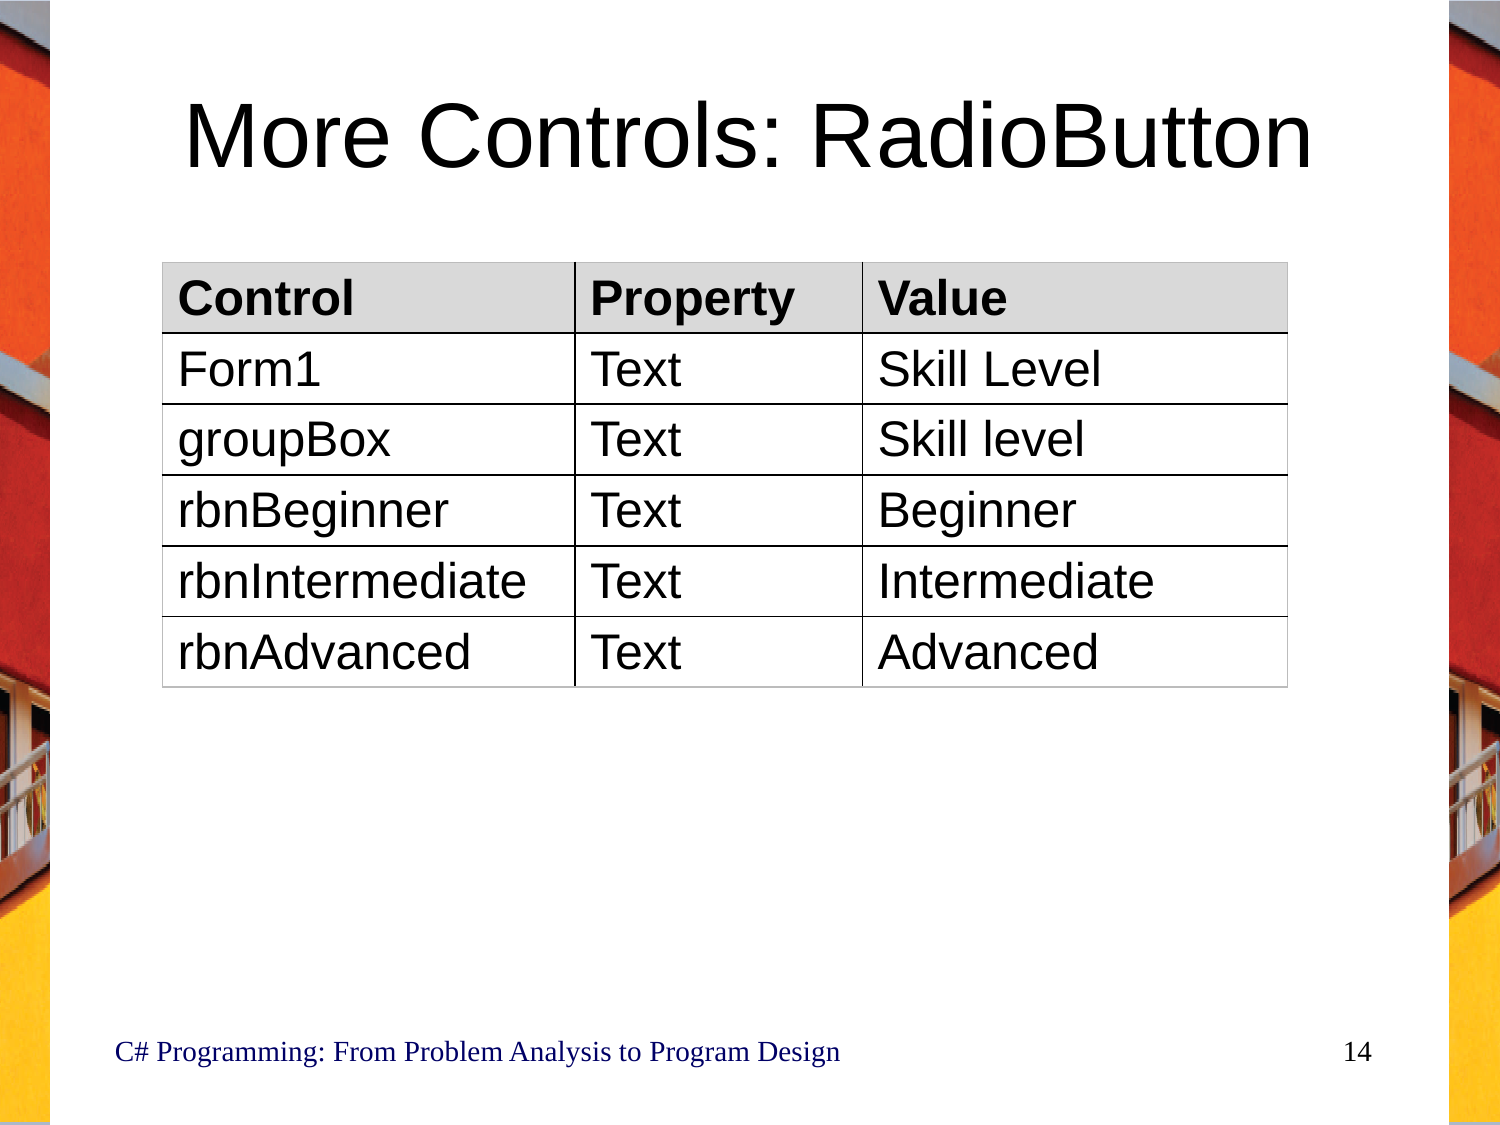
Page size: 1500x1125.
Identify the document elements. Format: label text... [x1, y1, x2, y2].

table_cell Skill level [863, 405, 1287, 474]
table_cell Text [576, 617, 862, 686]
table_cell rbnBeginner [163, 476, 574, 545]
table_header Control [163, 263, 574, 332]
table_cell Text [576, 405, 862, 474]
table_cell rbnAdvanced [163, 617, 574, 686]
table_cell Beginner [863, 476, 1287, 545]
picture [1449, 0, 1500, 1125]
slide_number 14 [1074, 1024, 1388, 1101]
table_header Property [576, 263, 862, 332]
table_cell groupBox [163, 405, 574, 474]
table_cell Intermediate [863, 547, 1287, 616]
table_header Value [863, 263, 1287, 332]
table_cell Text [576, 476, 862, 545]
picture [0, 0, 50, 1125]
table_cell Skill Level [863, 334, 1287, 403]
footer C# Programming: From Problem Analysis to Program Design [99, 1024, 988, 1101]
table_cell Text [576, 334, 862, 403]
table_cell Form1 [163, 334, 574, 403]
table_cell Advanced [863, 617, 1287, 686]
title More Controls: RadioButton [112, 37, 1388, 226]
table_cell Text [576, 547, 862, 616]
table_cell rbnIntermediate [163, 547, 574, 616]
